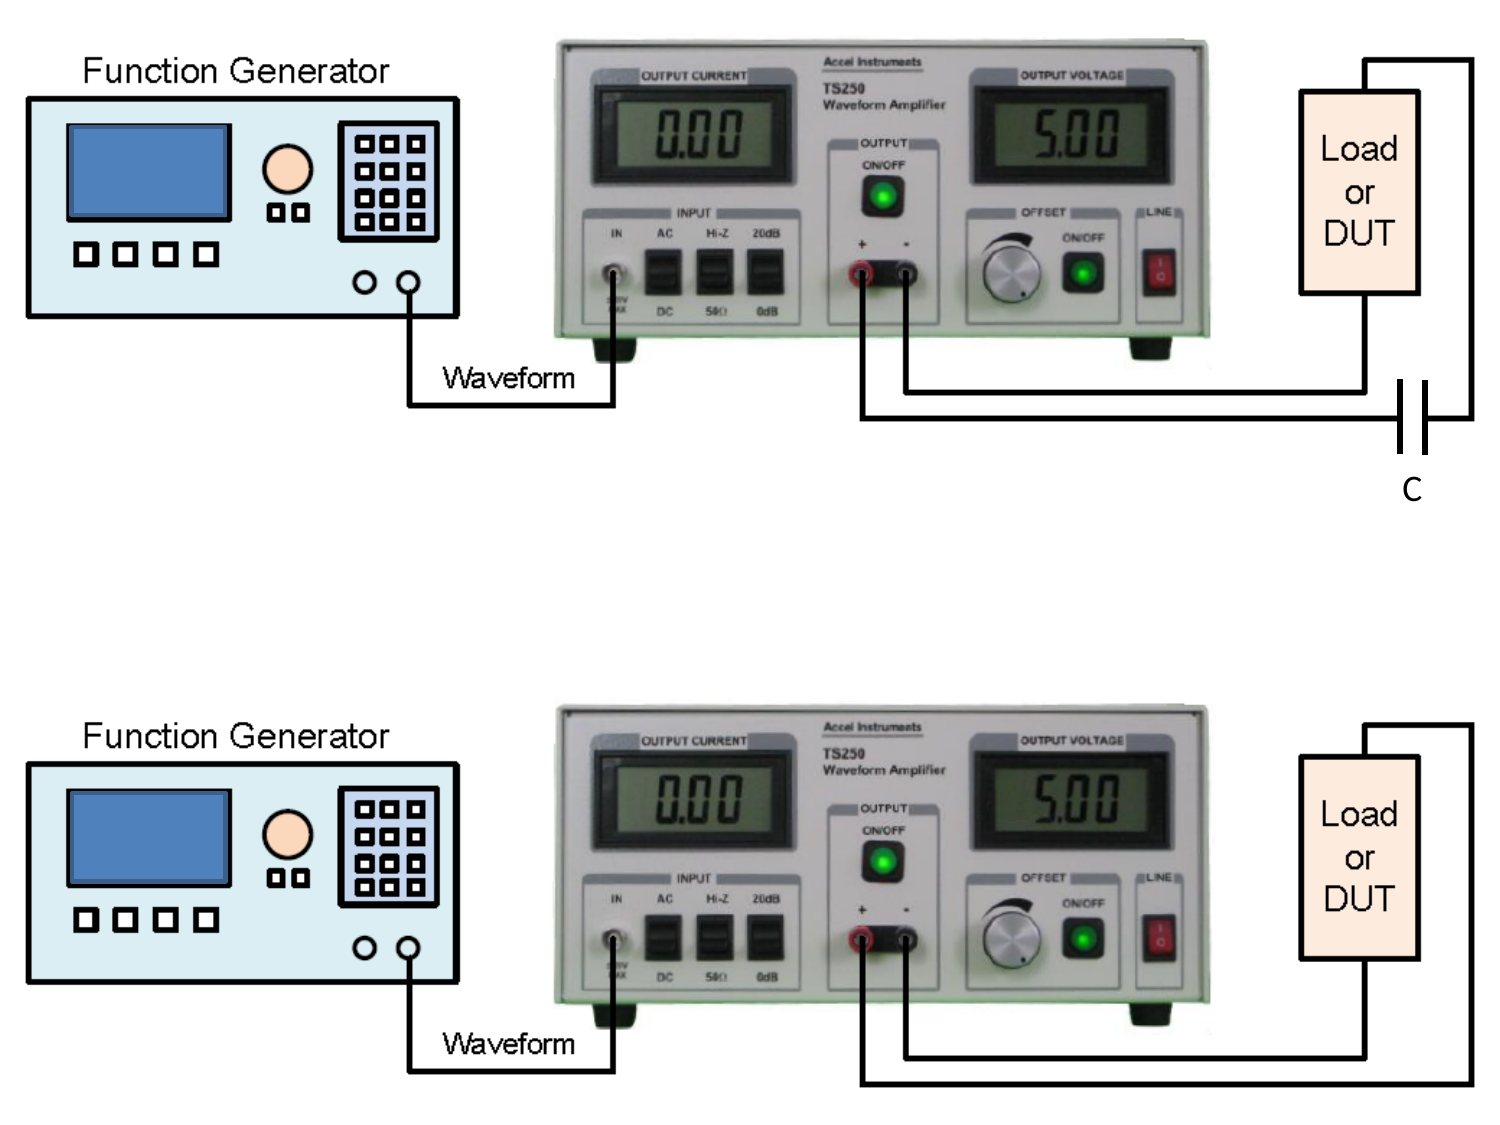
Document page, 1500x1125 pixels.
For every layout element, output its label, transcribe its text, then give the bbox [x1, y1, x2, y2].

picture [0, 669, 1500, 1101]
picture [0, 3, 1500, 435]
text_box C [1387, 456, 1438, 517]
